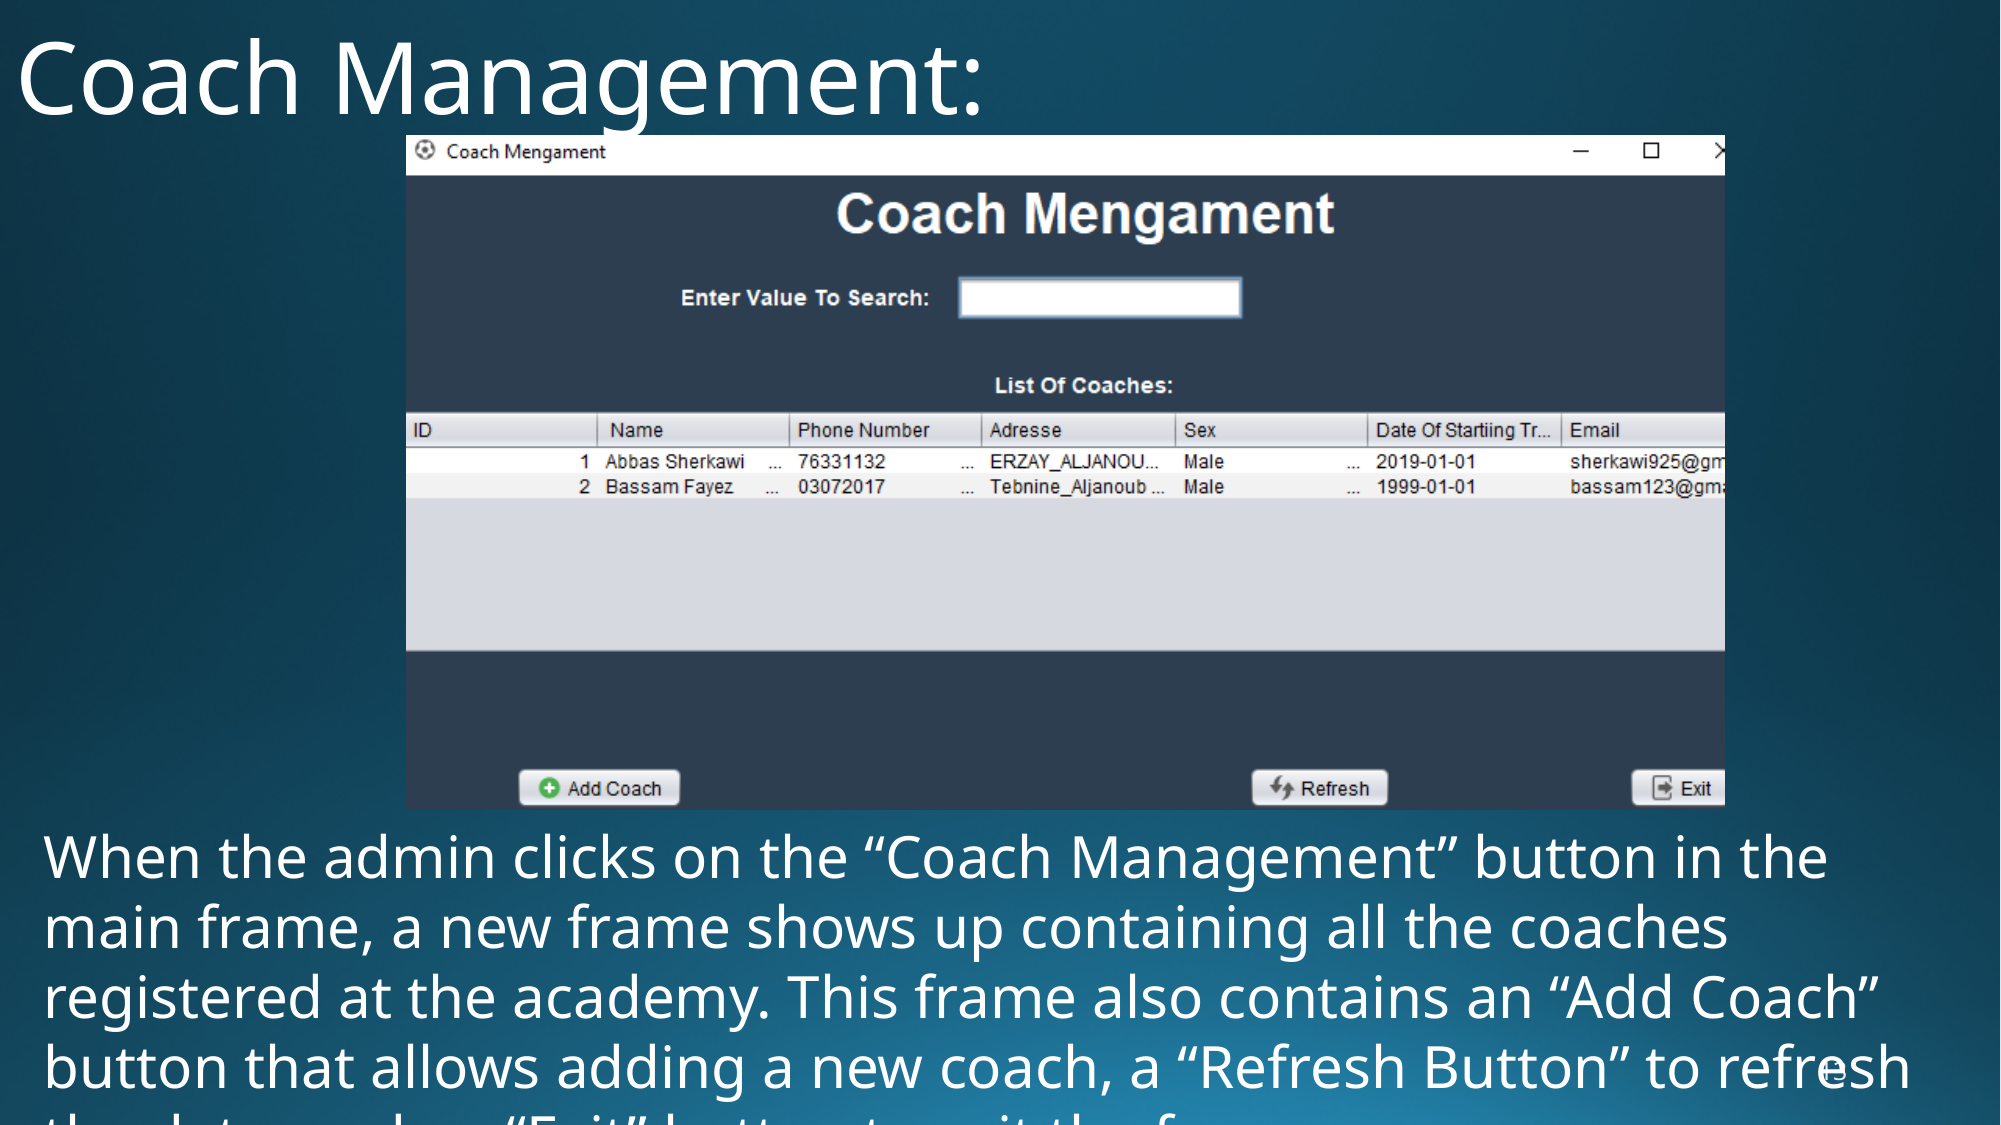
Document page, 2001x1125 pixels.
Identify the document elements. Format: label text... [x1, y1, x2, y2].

slide_number 13 [1412, 1042, 1863, 1103]
title Coach Management: [0, 3, 1725, 162]
picture [0, 0, 2001, 1125]
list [405, 135, 1725, 810]
text_box When the admin clicks on the “Coach Management” button in the main frame, a new frame shows up containing all the coaches registered at the academy. This frame also contains an “Add Coach” button that allows adding a new coach, a “Refresh Button” to refresh the data, and an “Exit” button to exit the frame. [29, 813, 1980, 1125]
